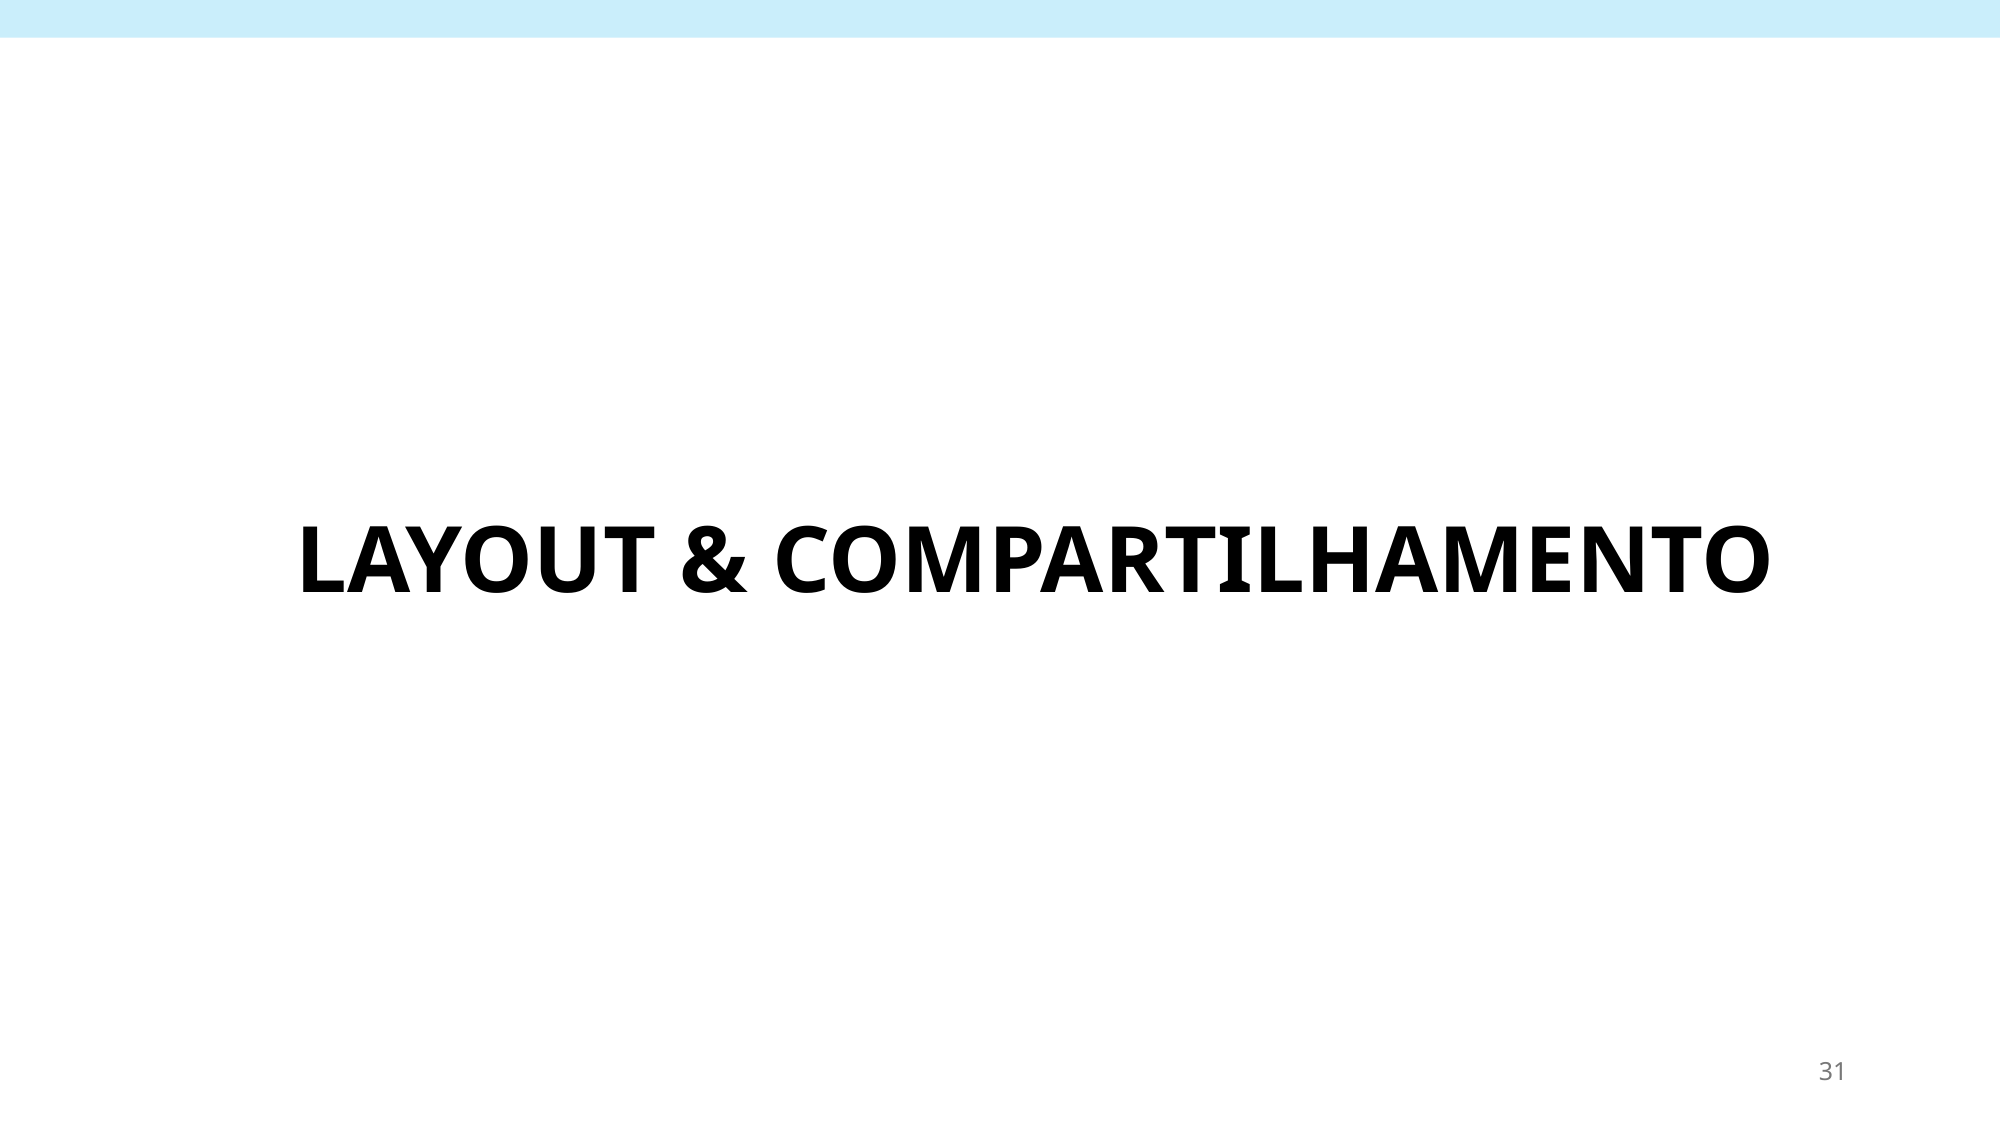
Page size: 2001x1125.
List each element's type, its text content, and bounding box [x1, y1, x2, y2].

text_box [0, 0, 2000, 39]
title LAYOUT & COMPARTILHAMENTO [129, 453, 1943, 672]
slide_number 31 [1412, 1042, 1863, 1103]
